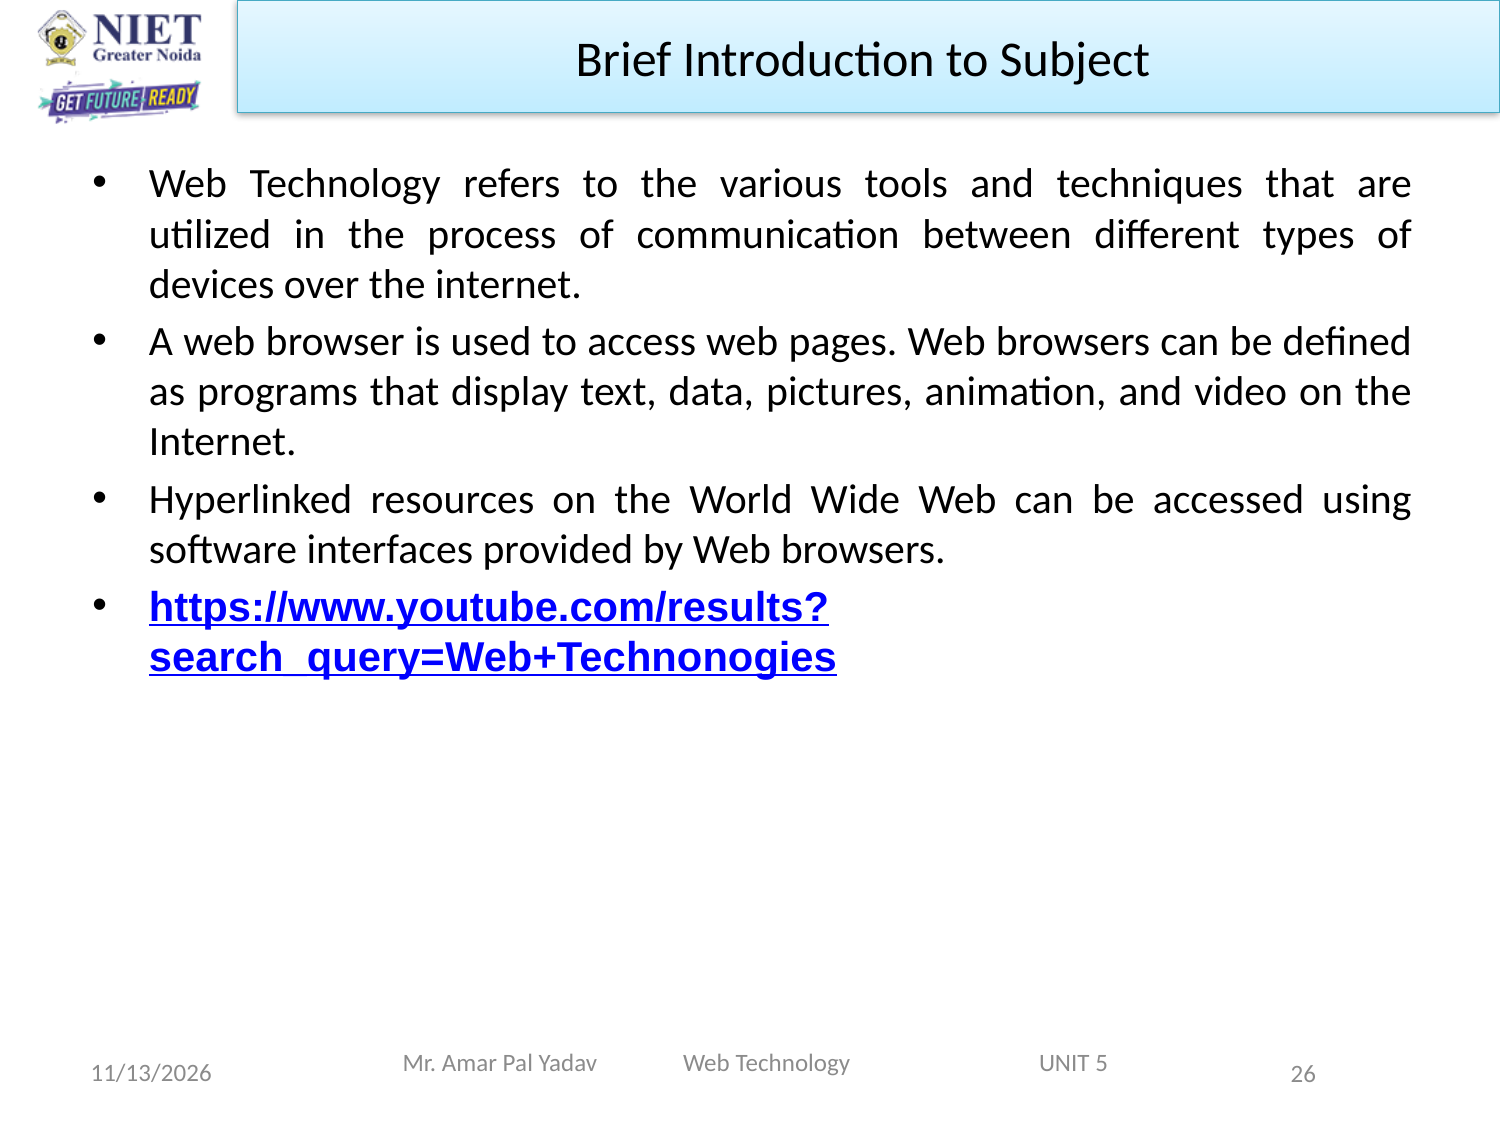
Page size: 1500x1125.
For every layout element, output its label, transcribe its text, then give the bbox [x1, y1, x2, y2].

picture [0, 0, 238, 135]
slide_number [75, 1041, 313, 1102]
slide_number 26 [1065, 1042, 1500, 1103]
list Web Technology refers to the various tools and techniques that are utilized in the process of communication between different types of devices over the internet. A web browser is used to access web pages. Web browsers can be defined as programs that display text, data, pictures, animation, and video on the Internet. Hyperlinked resources on the World Wide Web can be accessed using software interfaces provided by Web browsers. https://www.youtube.com/results?search_query=Web+Technonogies [77, 148, 1428, 1027]
footer Mr. Amar Pal Yadav Web Technology UNIT 5 [387, 1031, 1213, 1091]
text_box Brief Introduction to Subject [238, 0, 1500, 113]
